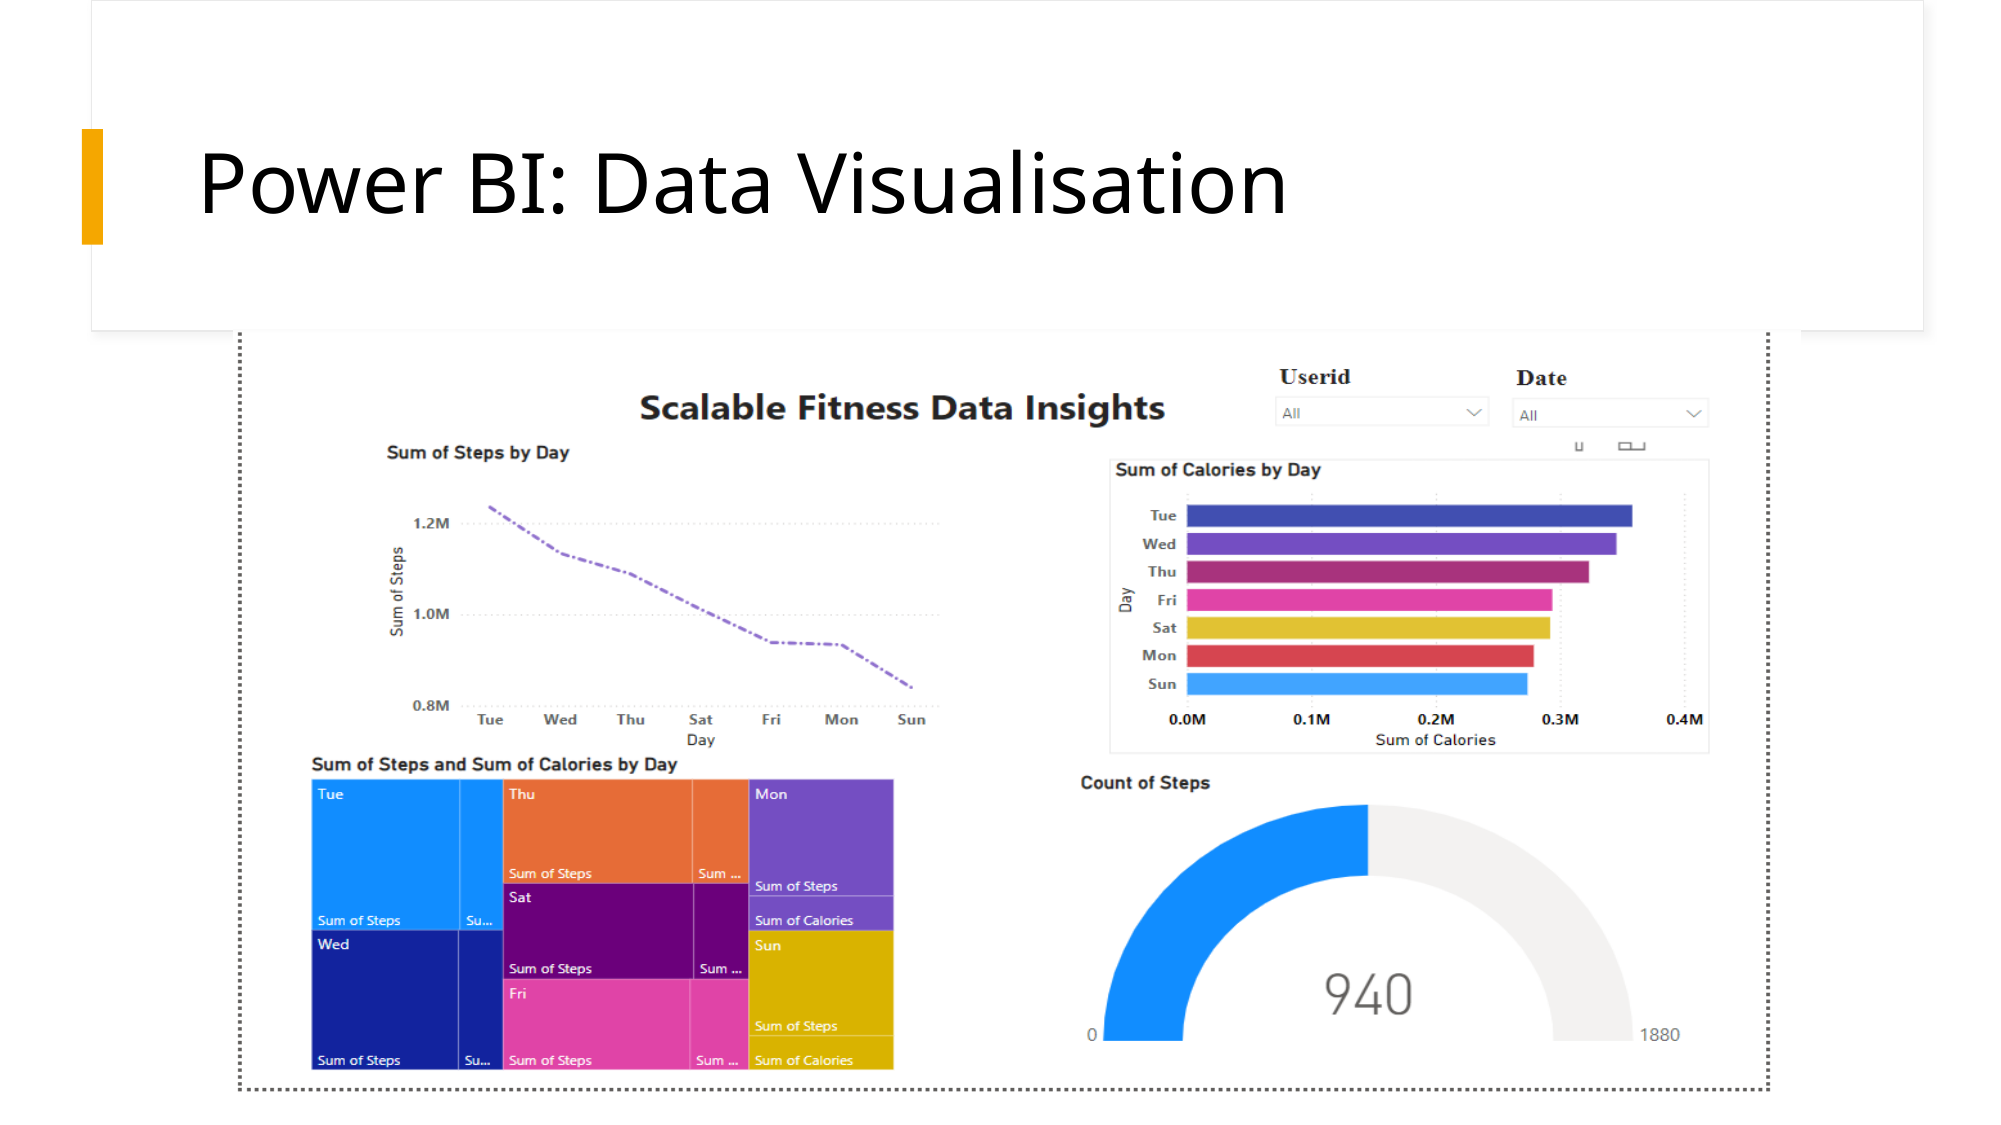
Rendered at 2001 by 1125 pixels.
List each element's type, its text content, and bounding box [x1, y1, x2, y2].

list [233, 329, 1801, 1096]
title Power BI: Data Visualisation [183, 90, 1851, 284]
